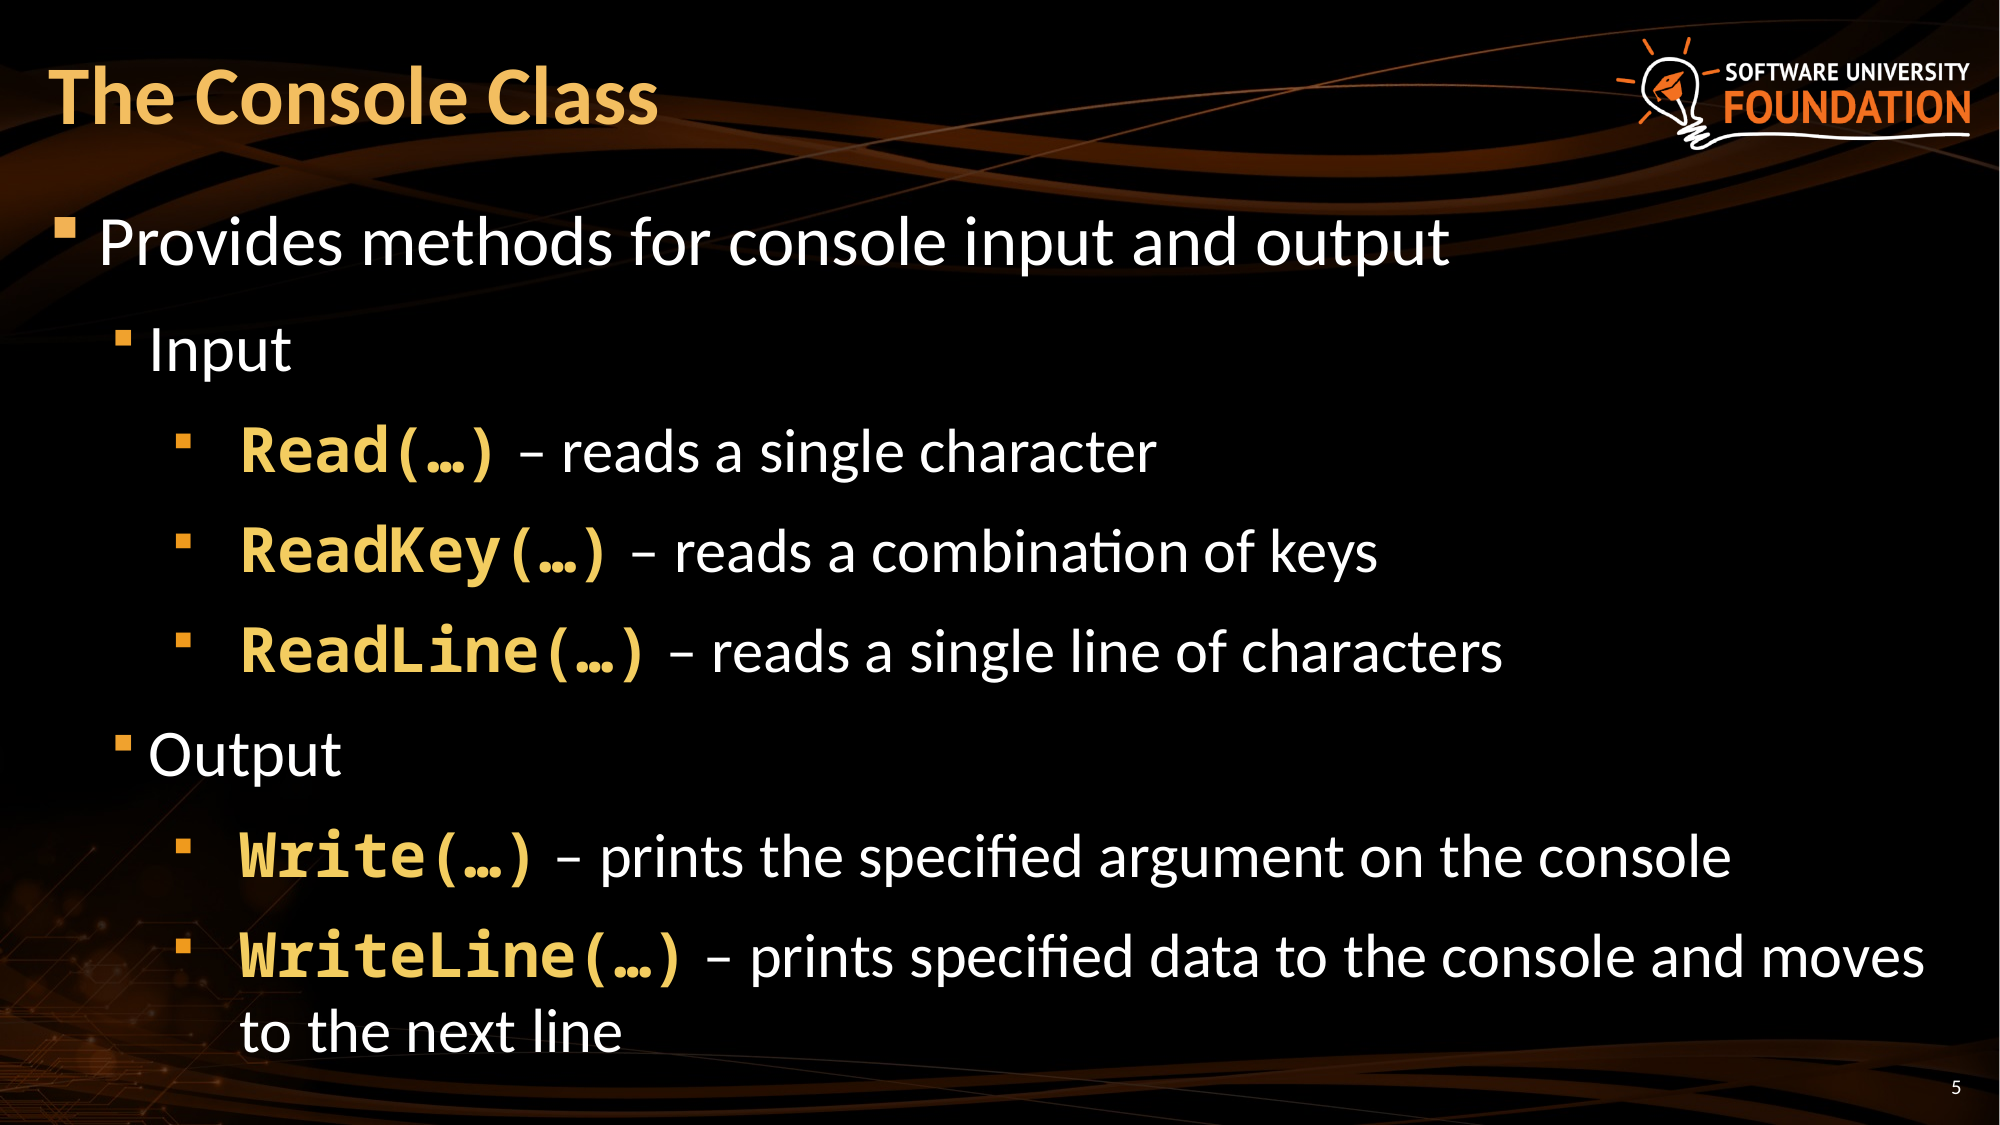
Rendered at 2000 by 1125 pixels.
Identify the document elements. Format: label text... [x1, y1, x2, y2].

picture [0, 0, 2000, 1125]
list Provides methods for console input and output Input Read(…) – reads a single character ReadKey(…) – reads a combination of keys ReadLine(…) – reads a single line of characters Output Write(…) – prints the specified argument on the console WriteLine(…) – prints specified data to the console and moves to the next line [31, 188, 1968, 1103]
title The Console Class [30, 6, 1602, 189]
